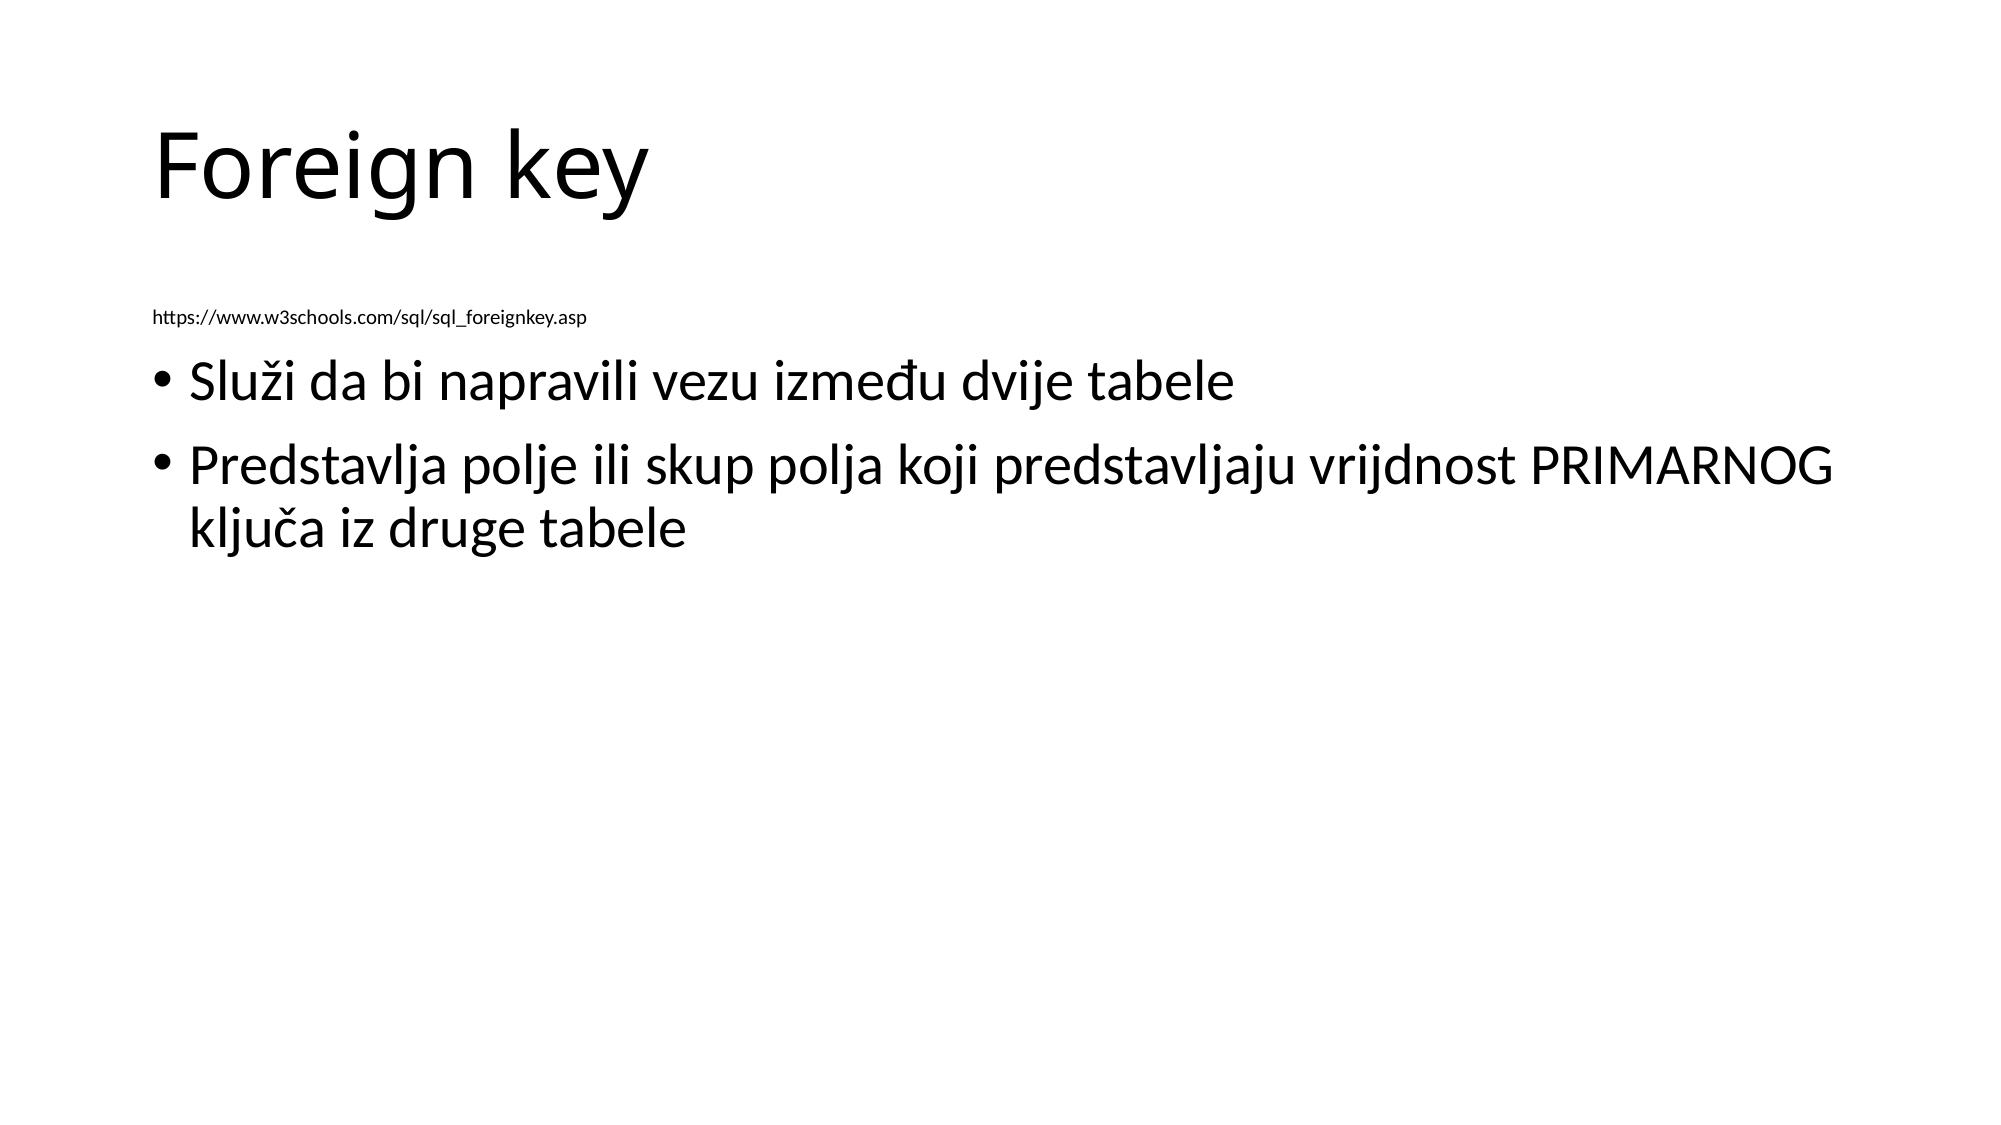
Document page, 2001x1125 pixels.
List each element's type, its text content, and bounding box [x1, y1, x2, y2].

text_box https://www.w3schools.com/sql/sql_foreignkey.asp Služi da bi napravili vezu između dvije tabele Predstavlja polje ili skup polja koji predstavljaju vrijdnost PRIMARNOG ključa iz druge tabele [137, 299, 1863, 1014]
text_box Foreign key [137, 59, 1863, 278]
